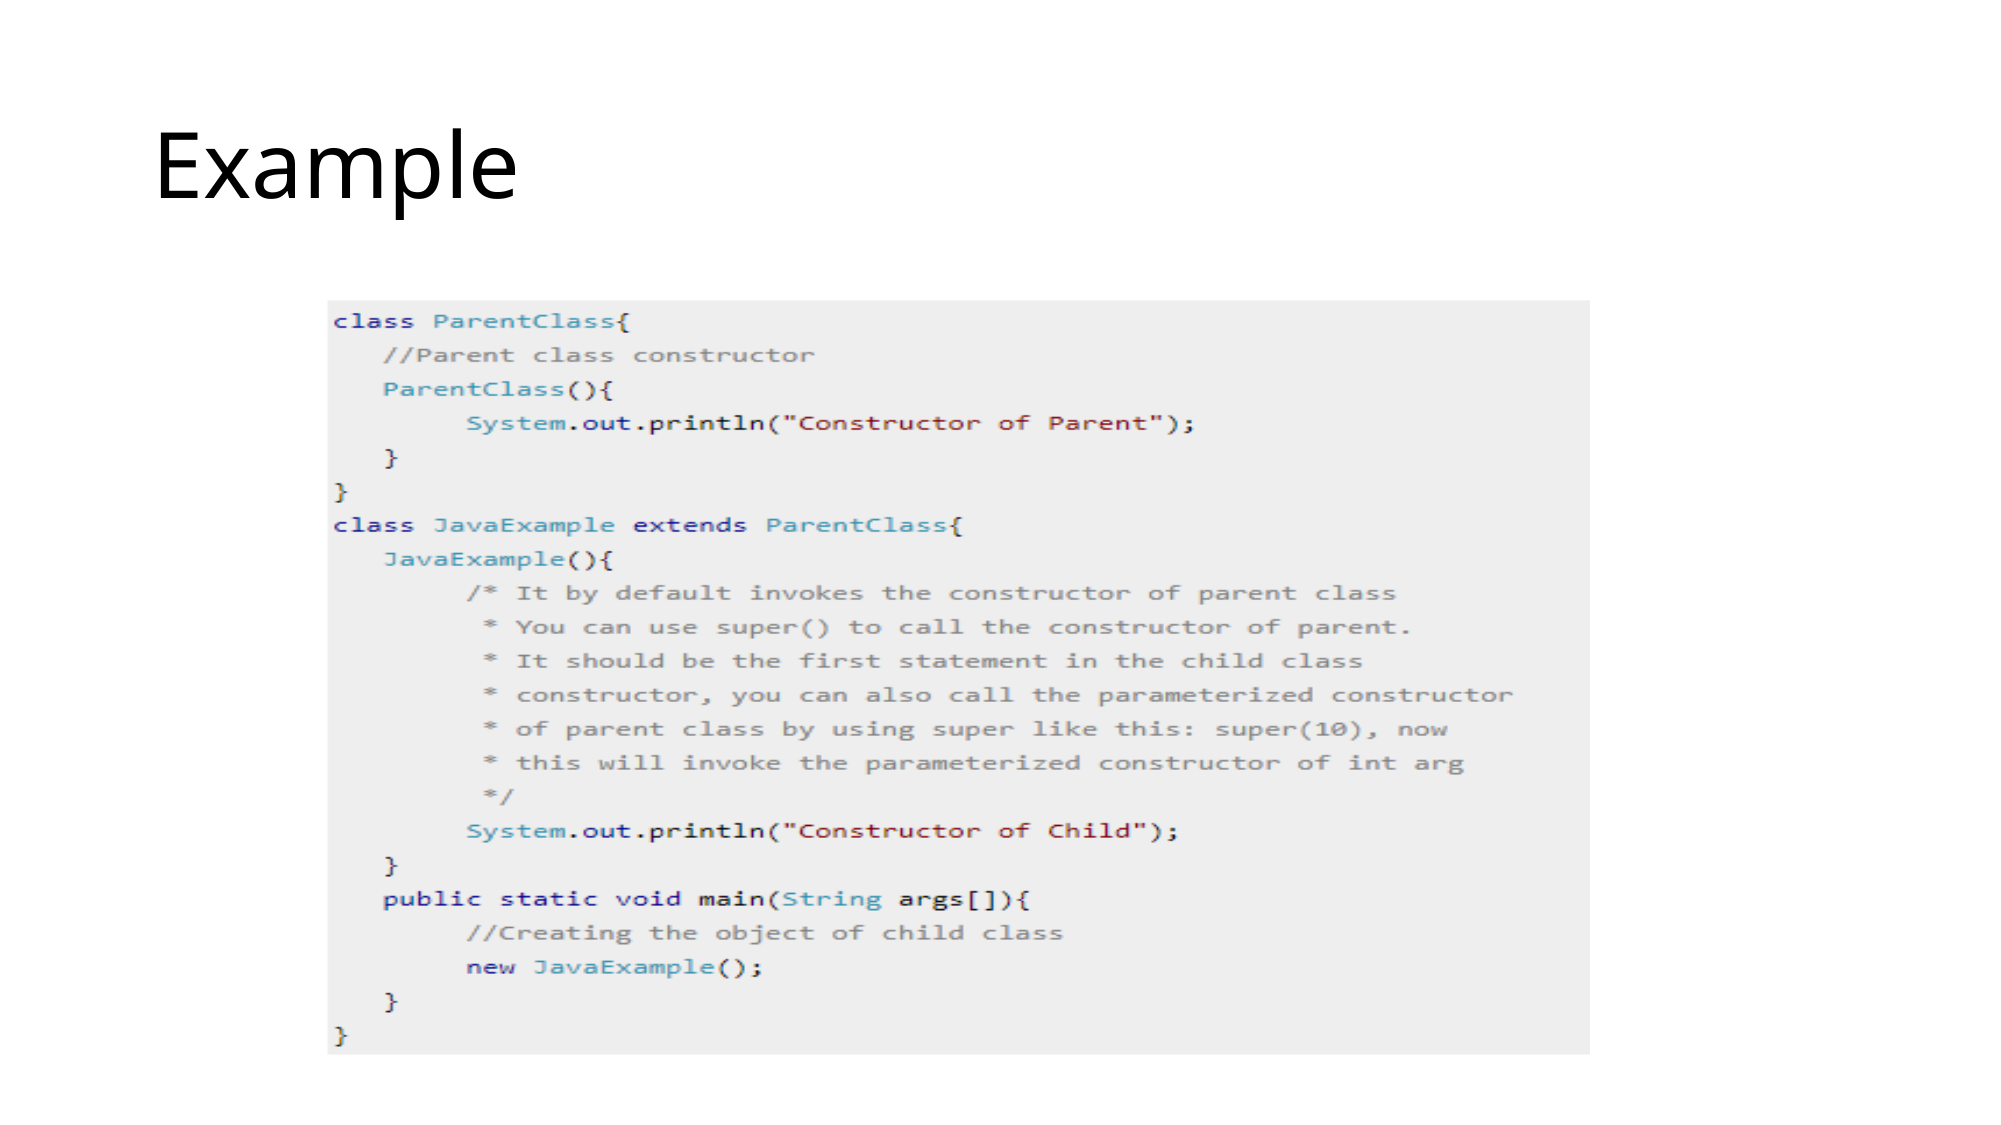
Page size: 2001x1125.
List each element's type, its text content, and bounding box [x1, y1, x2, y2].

title Example [137, 59, 1863, 278]
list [325, 299, 1590, 1071]
